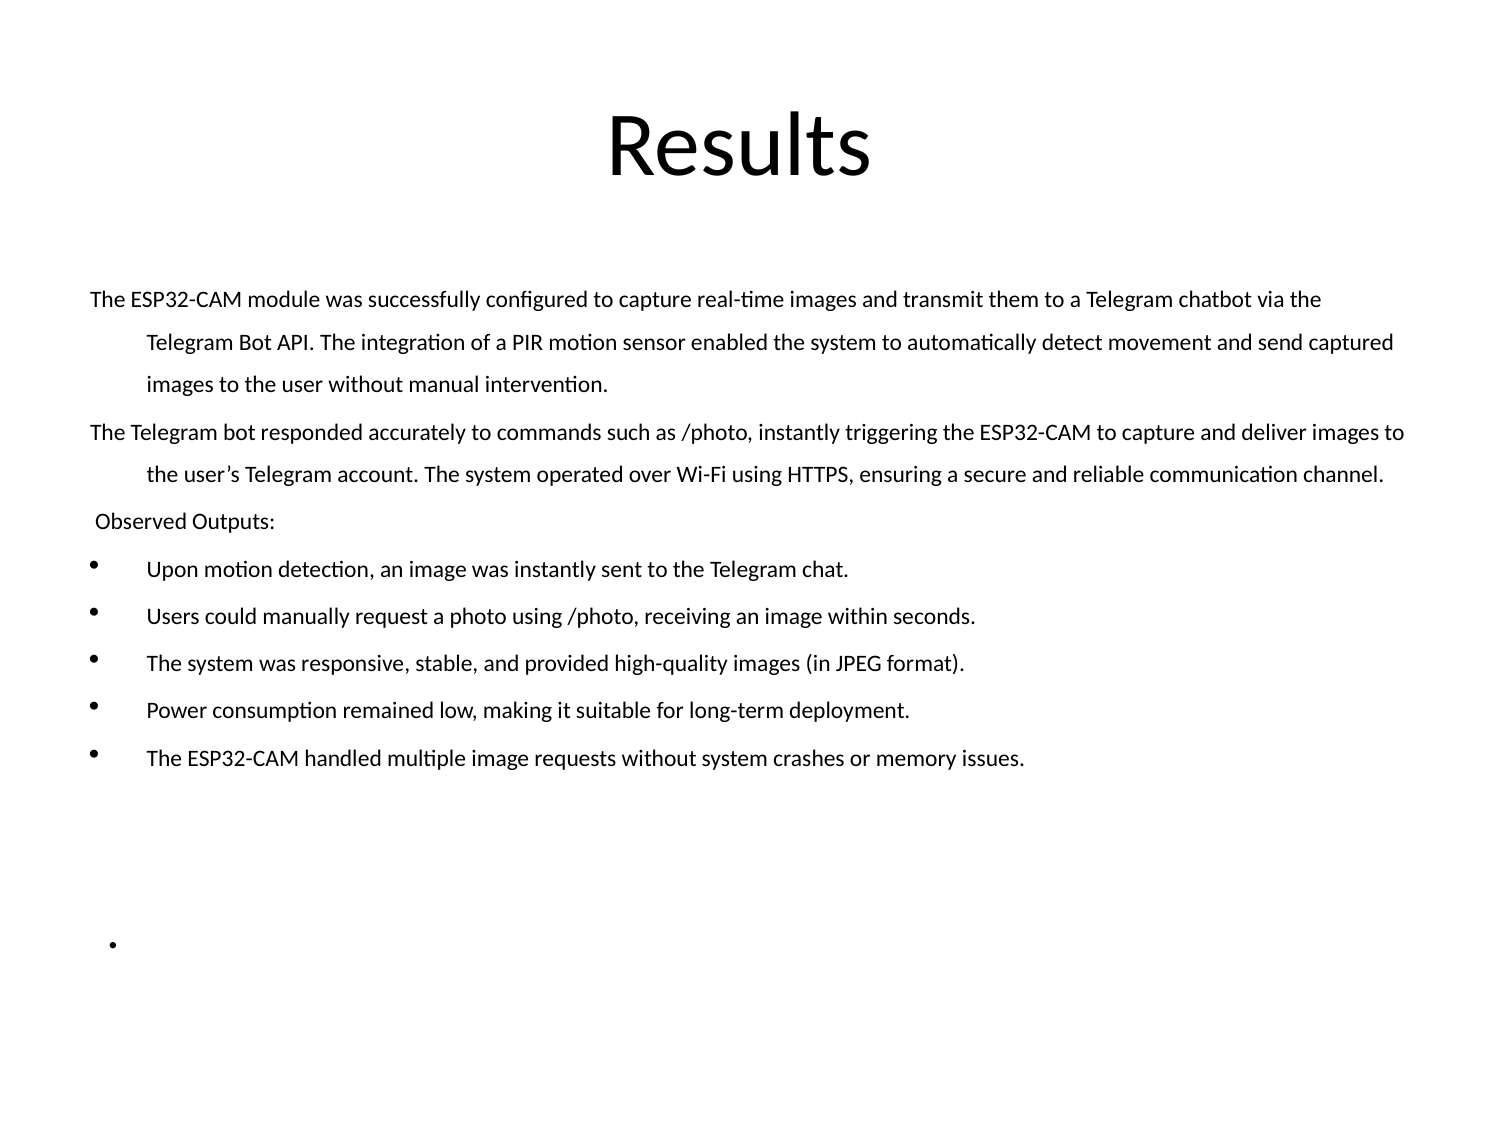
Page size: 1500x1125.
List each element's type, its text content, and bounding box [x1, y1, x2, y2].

list The ESP32-CAM module was successfully configured to capture real-time images and transmit them to a Telegram chatbot via the Telegram Bot API. The integration of a PIR motion sensor enabled the system to automatically detect movement and send captured images to the user without manual intervention. The Telegram bot responded accurately to commands such as /photo, instantly triggering the ESP32-CAM to capture and deliver images to the user’s Telegram account. The system operated over Wi-Fi using HTTPS, ensuring a secure and reliable communication channel. Observed Outputs: Upon motion detection, an image was instantly sent to the Telegram chat. Users could manually request a photo using /photo, receiving an image within seconds. The system was responsive, stable, and provided high-quality images (in JPEG format). Power consumption remained low, making it suitable for long-term deployment. The ESP32-CAM handled multiple image requests without system crashes or memory issues. [75, 262, 1425, 1005]
title Results [75, 45, 1425, 233]
